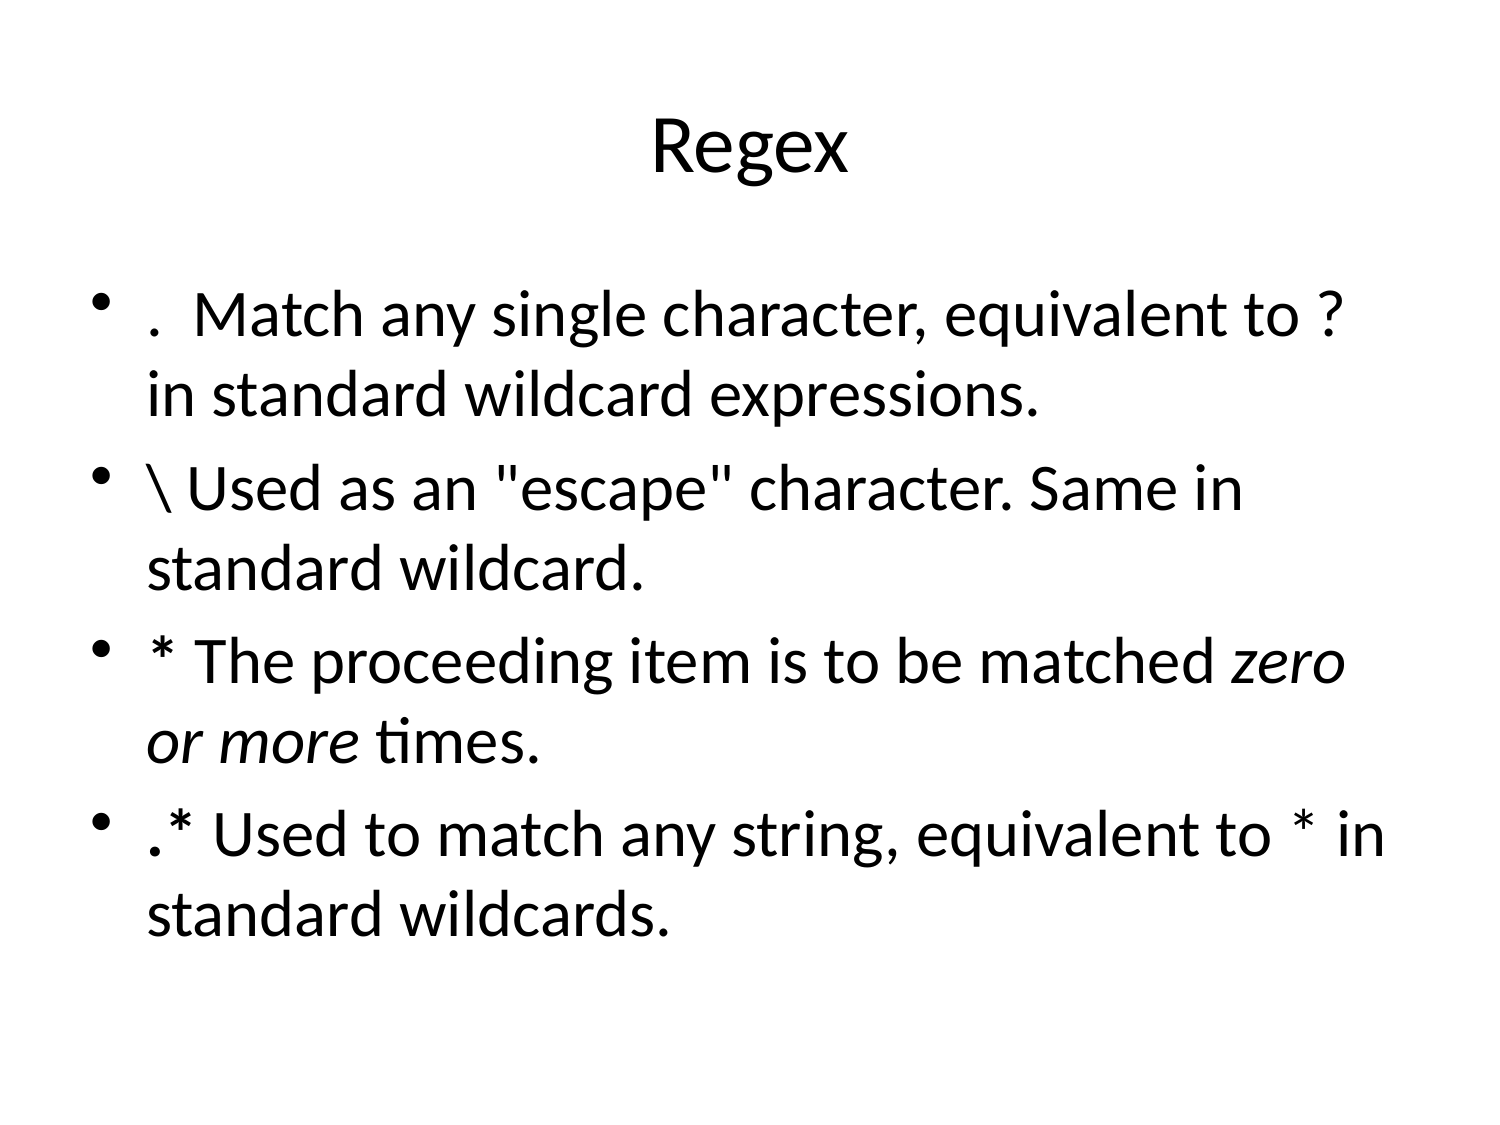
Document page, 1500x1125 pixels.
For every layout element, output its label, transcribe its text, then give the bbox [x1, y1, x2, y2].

list . Match any single character, equivalent to ? in standard wildcard expressions. \ Used as an "escape" character. Same in standard wildcard. * The proceeding item is to be matched zero or more times. .* Used to match any string, equivalent to * in standard wildcards. [75, 262, 1425, 1005]
title Regex [75, 45, 1425, 233]
